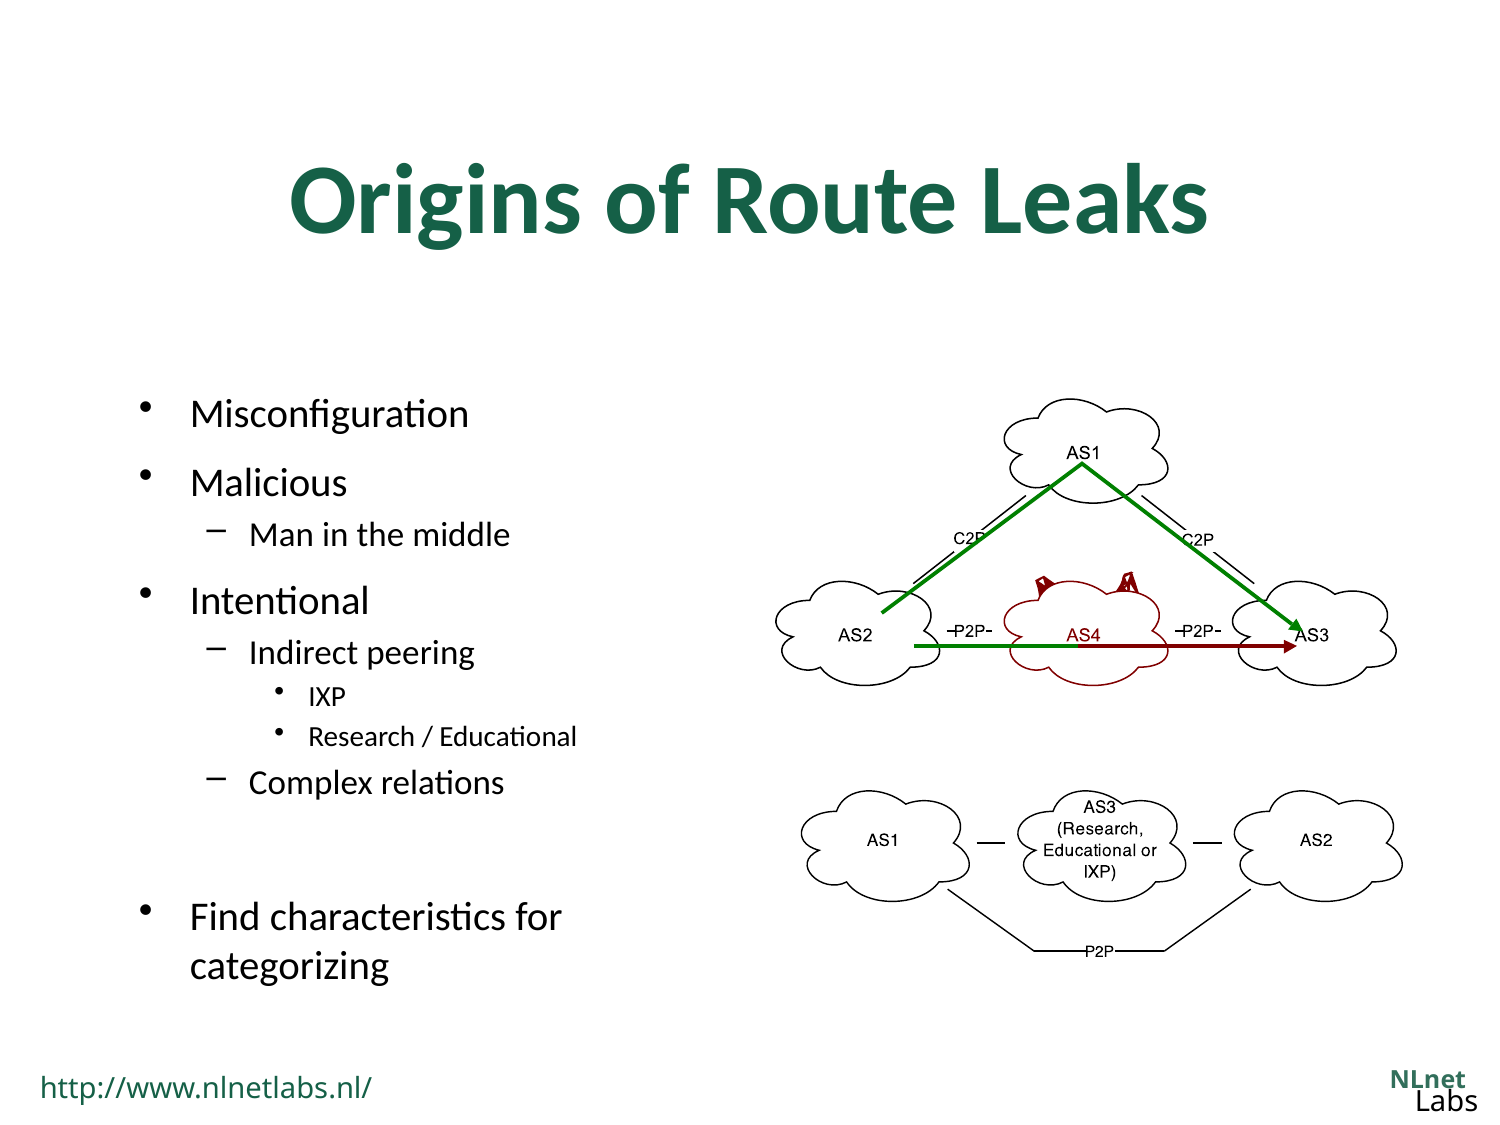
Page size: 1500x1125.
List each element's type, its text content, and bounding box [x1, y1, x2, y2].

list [761, 385, 1407, 695]
list Misconfiguration Malicious Man in the middle Intentional Indirect peering IXP Research / Educational Complex relations Find characteristics for categorizing [123, 379, 732, 1000]
title Origins of Route Leaks [112, 99, 1388, 288]
picture [800, 789, 1405, 965]
